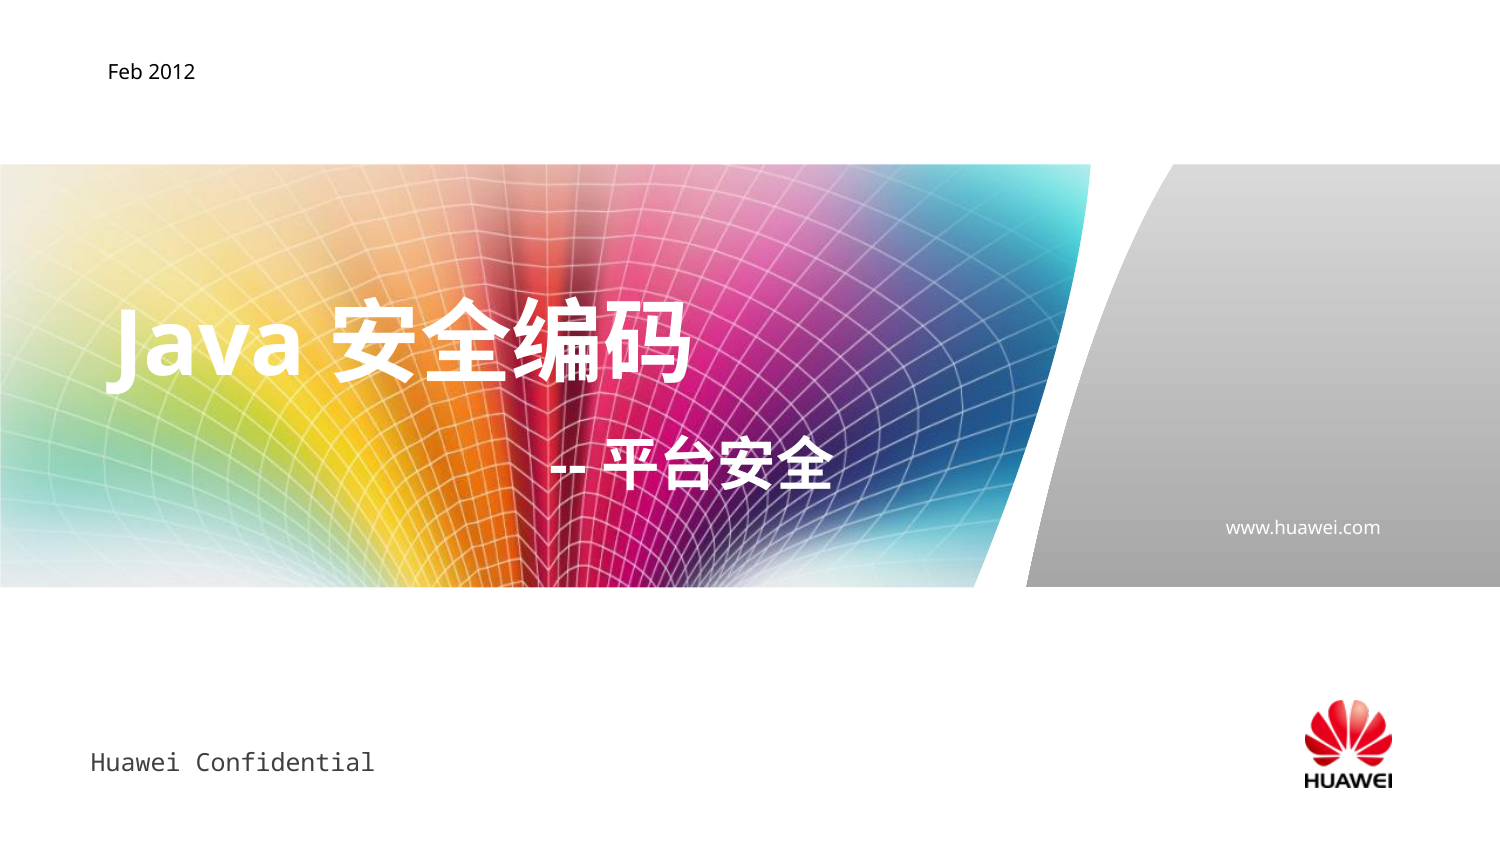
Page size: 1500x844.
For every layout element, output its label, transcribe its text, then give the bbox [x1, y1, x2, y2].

picture [1305, 700, 1392, 788]
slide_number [107, 58, 308, 85]
title Java安全编码 --平台安全 [101, 278, 1143, 529]
picture [0, 164, 1091, 588]
